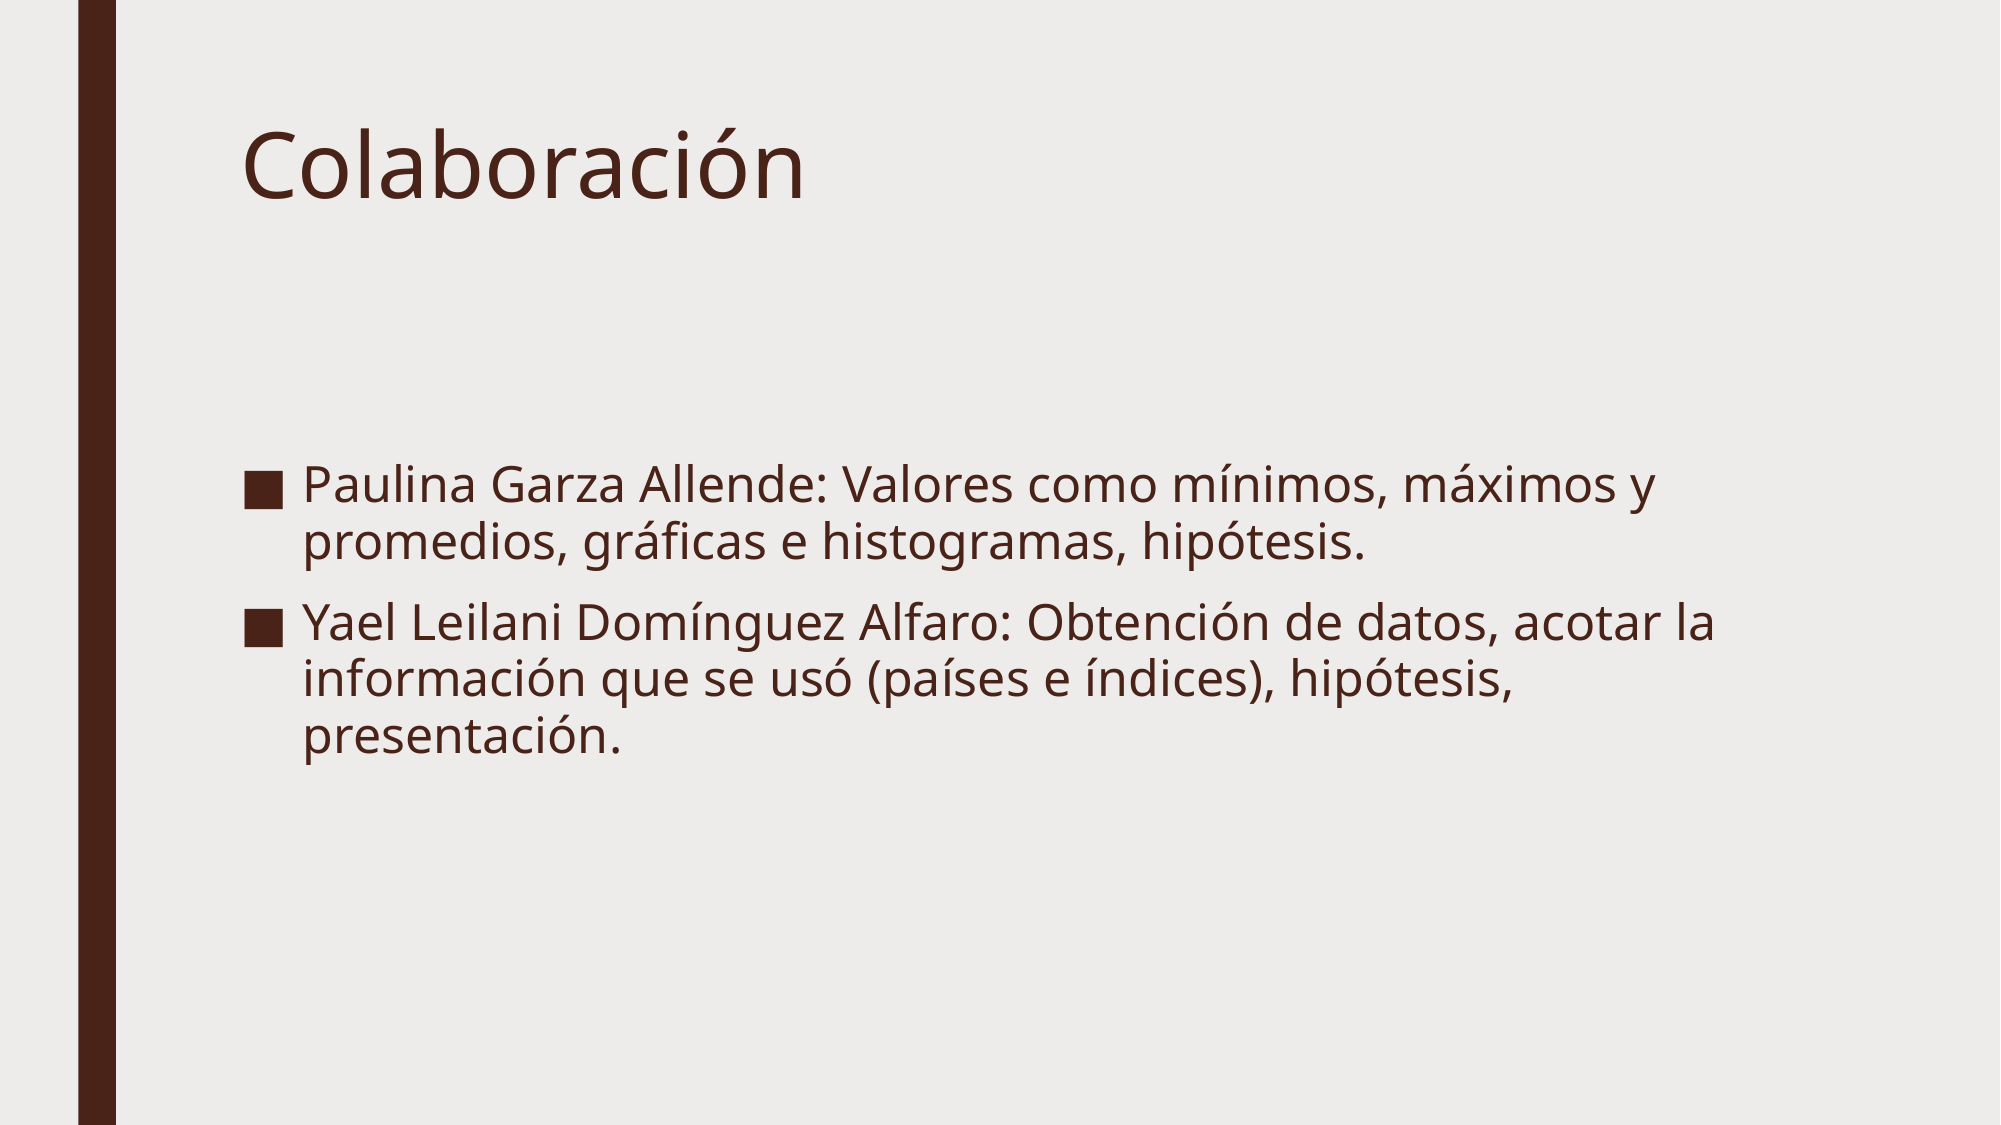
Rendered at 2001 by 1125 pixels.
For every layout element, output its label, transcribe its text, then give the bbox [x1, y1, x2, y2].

list Paulina Garza Allende: Valores como mínimos, máximos y promedios, gráficas e histogramas, hipótesis. Yael Leilani Domínguez Alfaro: Obtención de datos, acotar la información que se usó (países e índices), hipótesis, presentación. [225, 375, 1800, 963]
title Colaboración [225, 112, 1800, 357]
